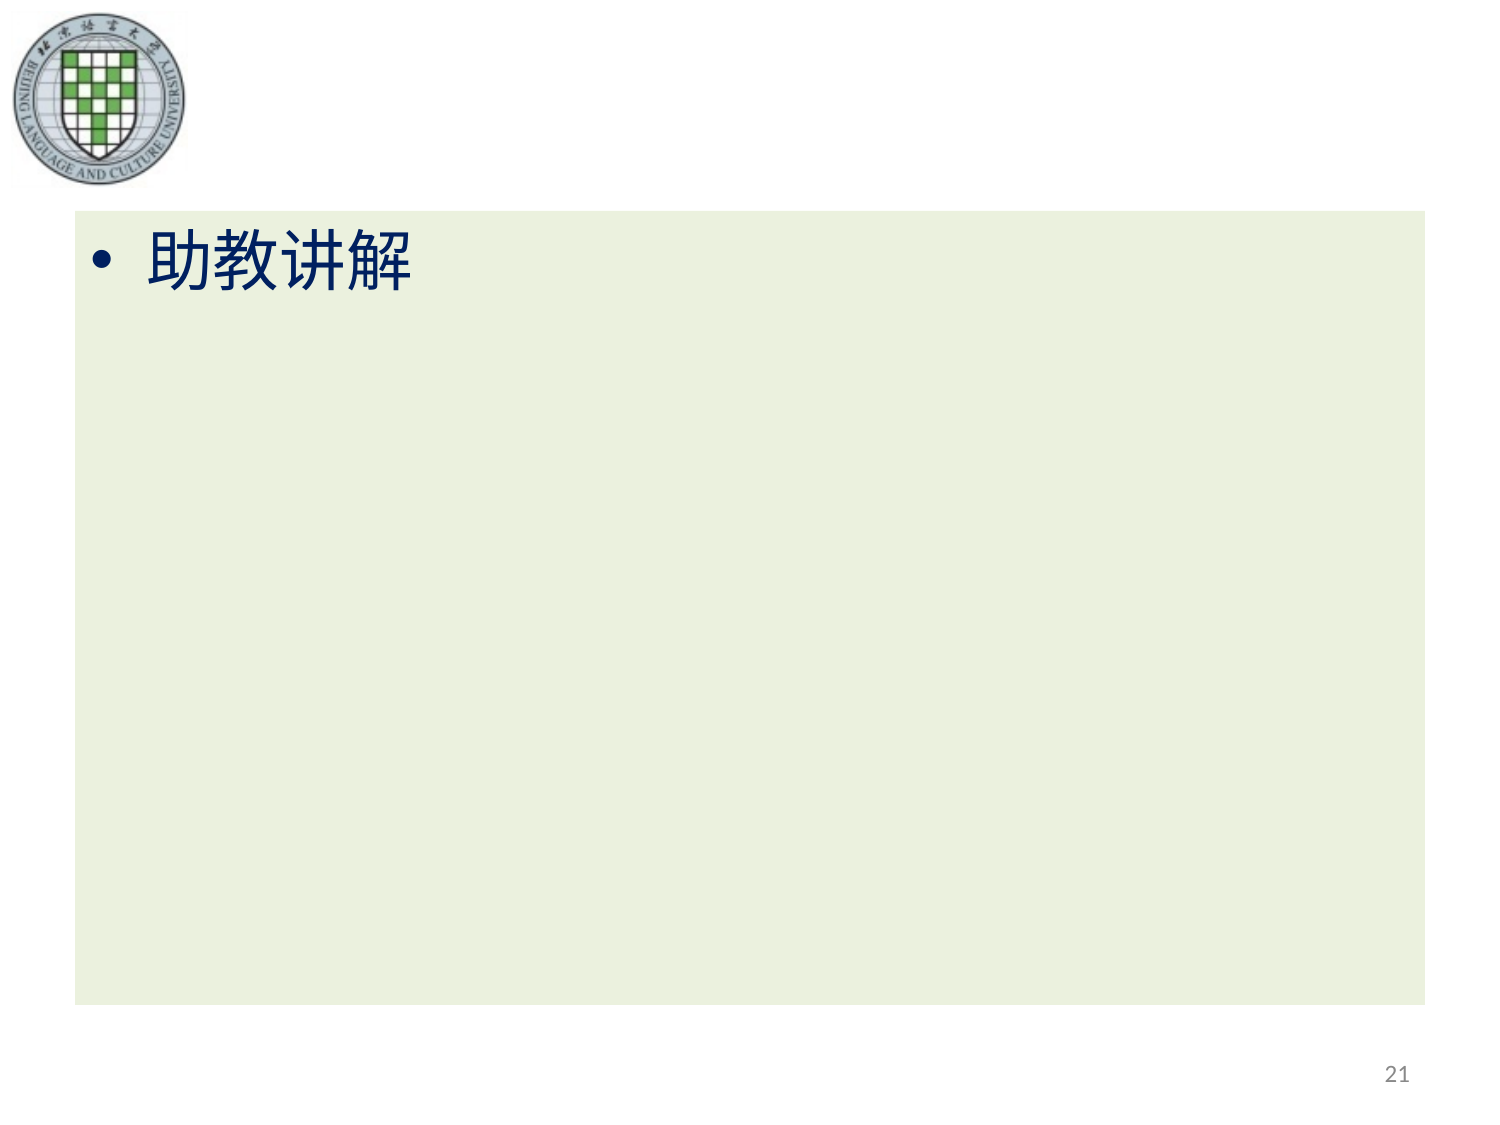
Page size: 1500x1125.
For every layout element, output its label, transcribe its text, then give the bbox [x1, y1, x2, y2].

picture [11, 11, 188, 188]
list 助教讲解 [75, 210, 1425, 1005]
slide_number 21 [1074, 1042, 1425, 1103]
